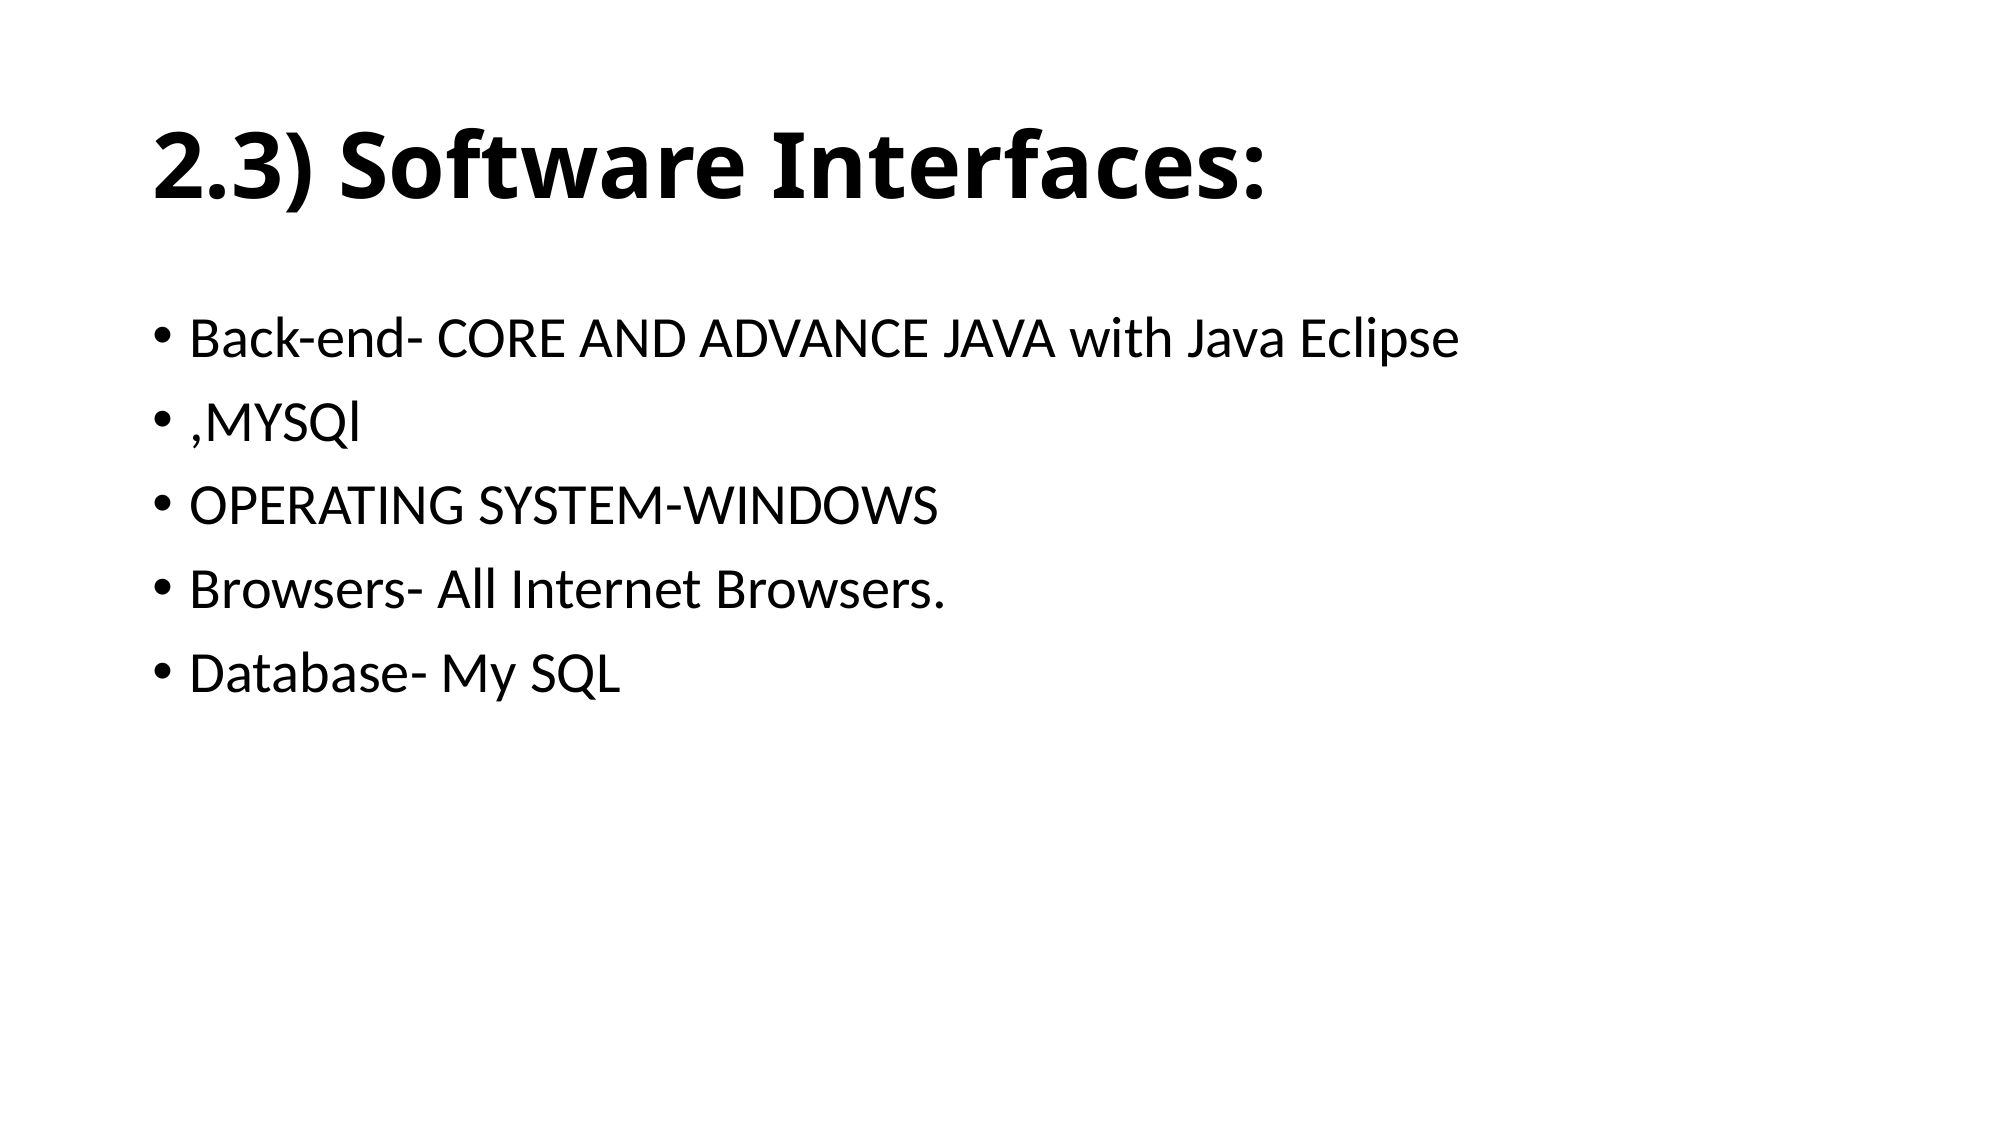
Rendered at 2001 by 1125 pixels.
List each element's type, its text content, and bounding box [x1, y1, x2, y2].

title 2.3) Software Interfaces: [137, 59, 1863, 278]
list Back-end- CORE AND ADVANCE JAVA with Java Eclipse ,MYSQl OPERATING SYSTEM-WINDOWS Browsers- All Internet Browsers. Database- My SQL [137, 299, 1863, 1014]
